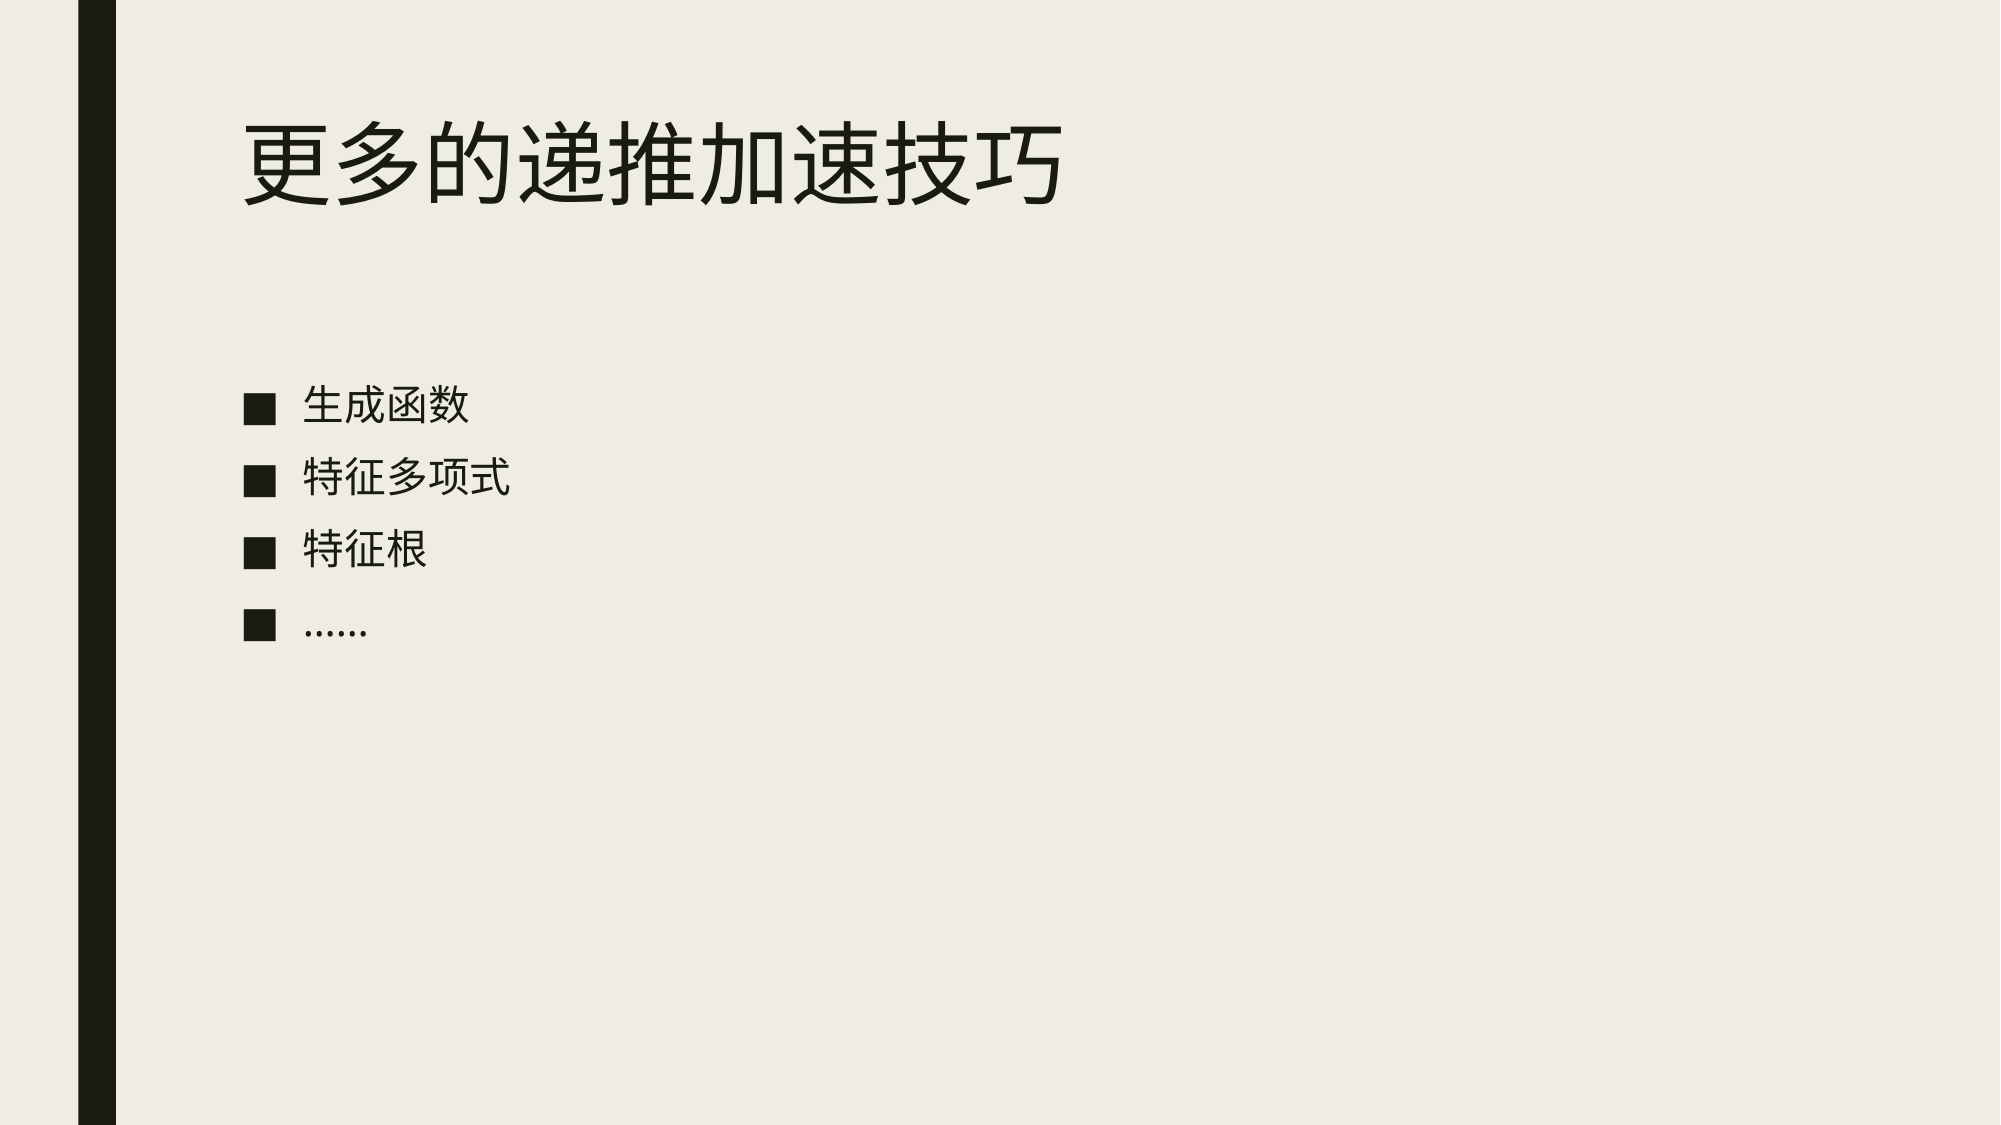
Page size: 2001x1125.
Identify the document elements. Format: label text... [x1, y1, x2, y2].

title 更多的递推加速技巧 [225, 112, 1800, 357]
list 生成函数 特征多项式 特征根 …… [225, 375, 1800, 963]
